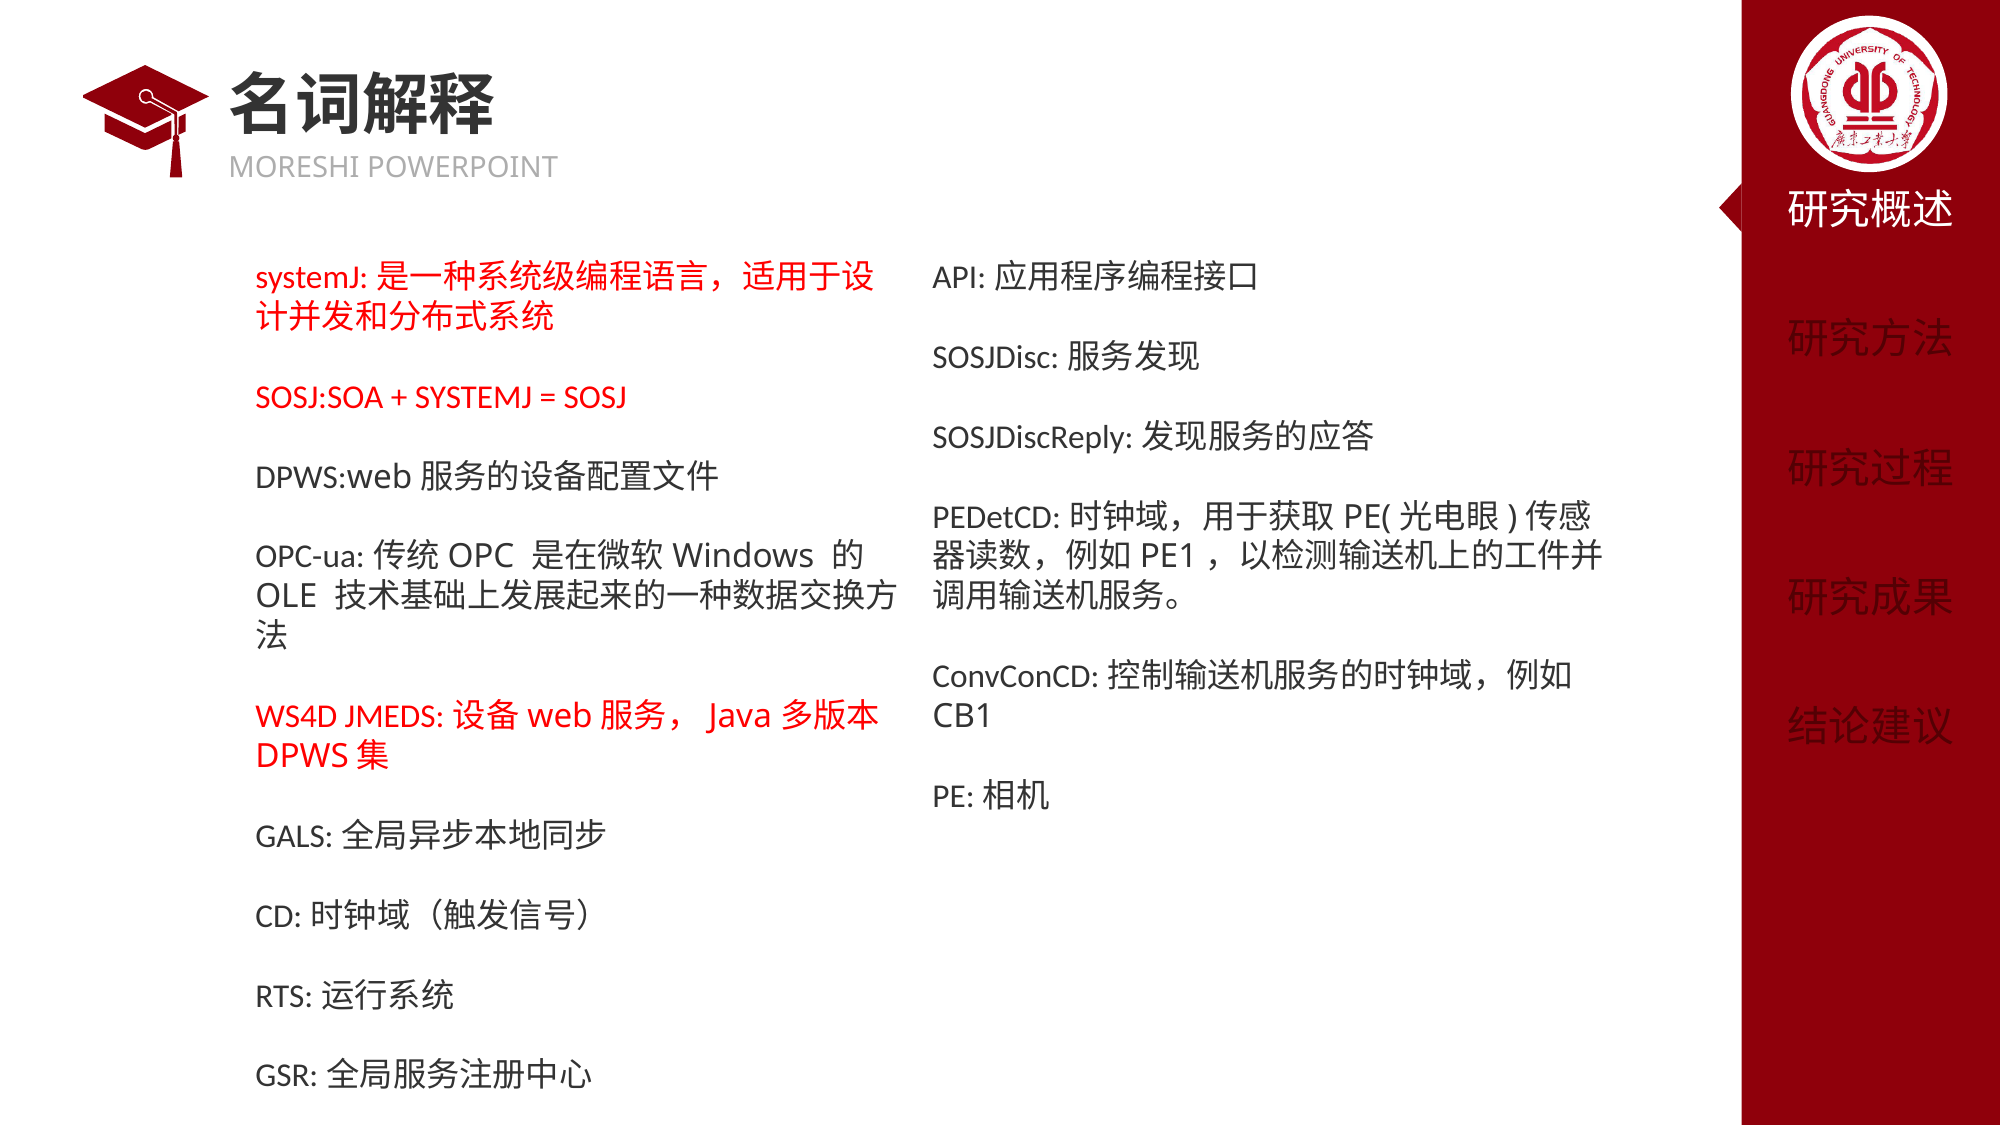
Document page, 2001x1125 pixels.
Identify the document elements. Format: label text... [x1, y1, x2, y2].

text_box systemJ:是一种系统级编程语言，适用于设计并发和分布式系统 SOSJ:SOA + SYSTEMJ = SOSJ DPWS:web服务的设备配置文件 OPC-ua:传统OPC 是在微软Windows 的OLE 技术基础上发展起来的一种数据交换方法 WS4D JMEDS:设备web服务，Java多版本DPWS集 GALS:全局异步本地同步 CD:时钟域（触发信号） RTS:运行系统 GSR:全局服务注册中心 [240, 247, 918, 1101]
title 名词解释 [213, 51, 1077, 164]
picture [1794, 22, 1945, 168]
text_box API:应用程序编程接口 SOSJDisc:服务发现 SOSJDiscReply:发现服务的应答 PEDetCD:时钟域，用于获取PE(光电眼)传感器读数，例如PE1，以检测输送机上的工件并调用输送机服务。 ConvConCD:控制输送机服务的时钟域，例如CB1 PE:相机 [917, 247, 1626, 822]
